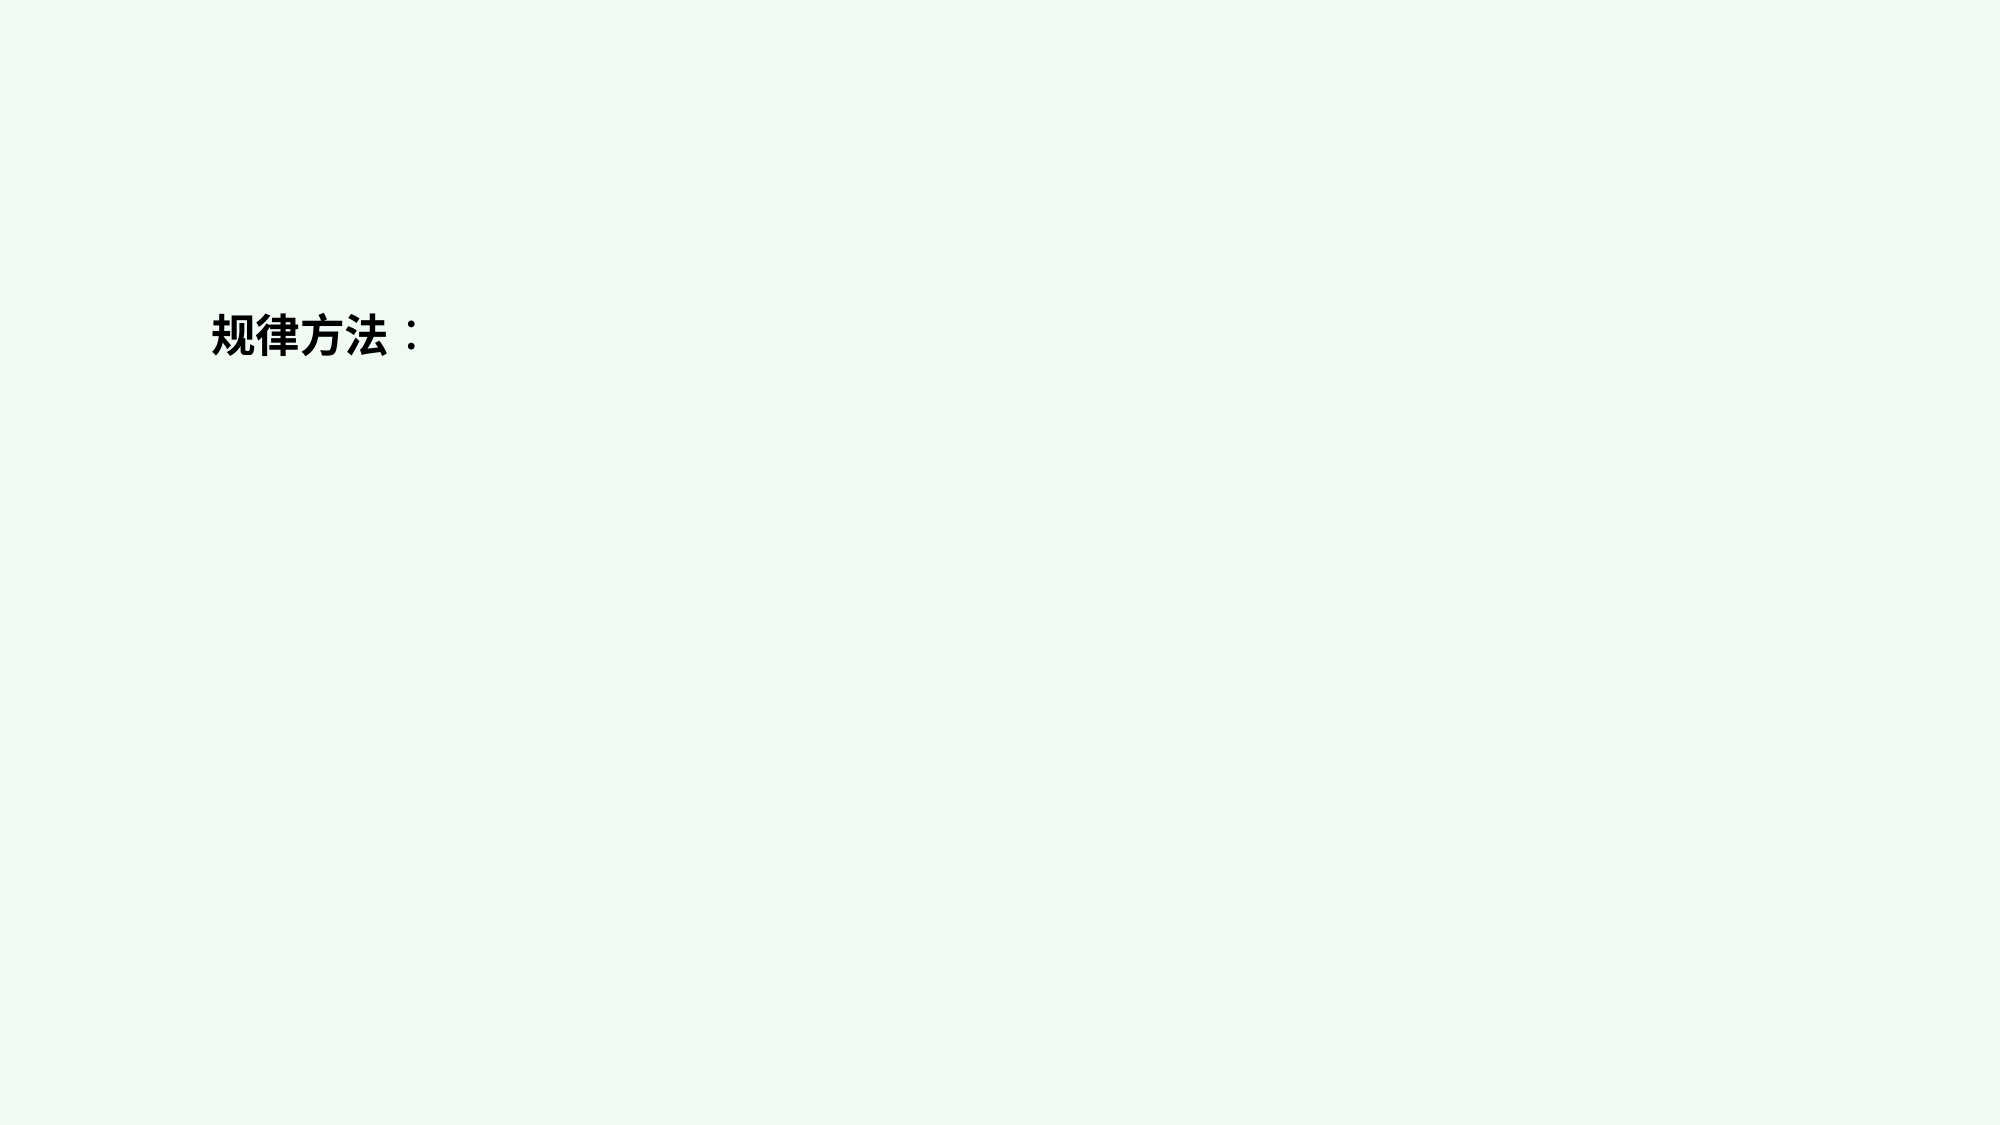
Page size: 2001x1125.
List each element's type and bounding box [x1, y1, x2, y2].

text_box [122, 306, 1881, 466]
